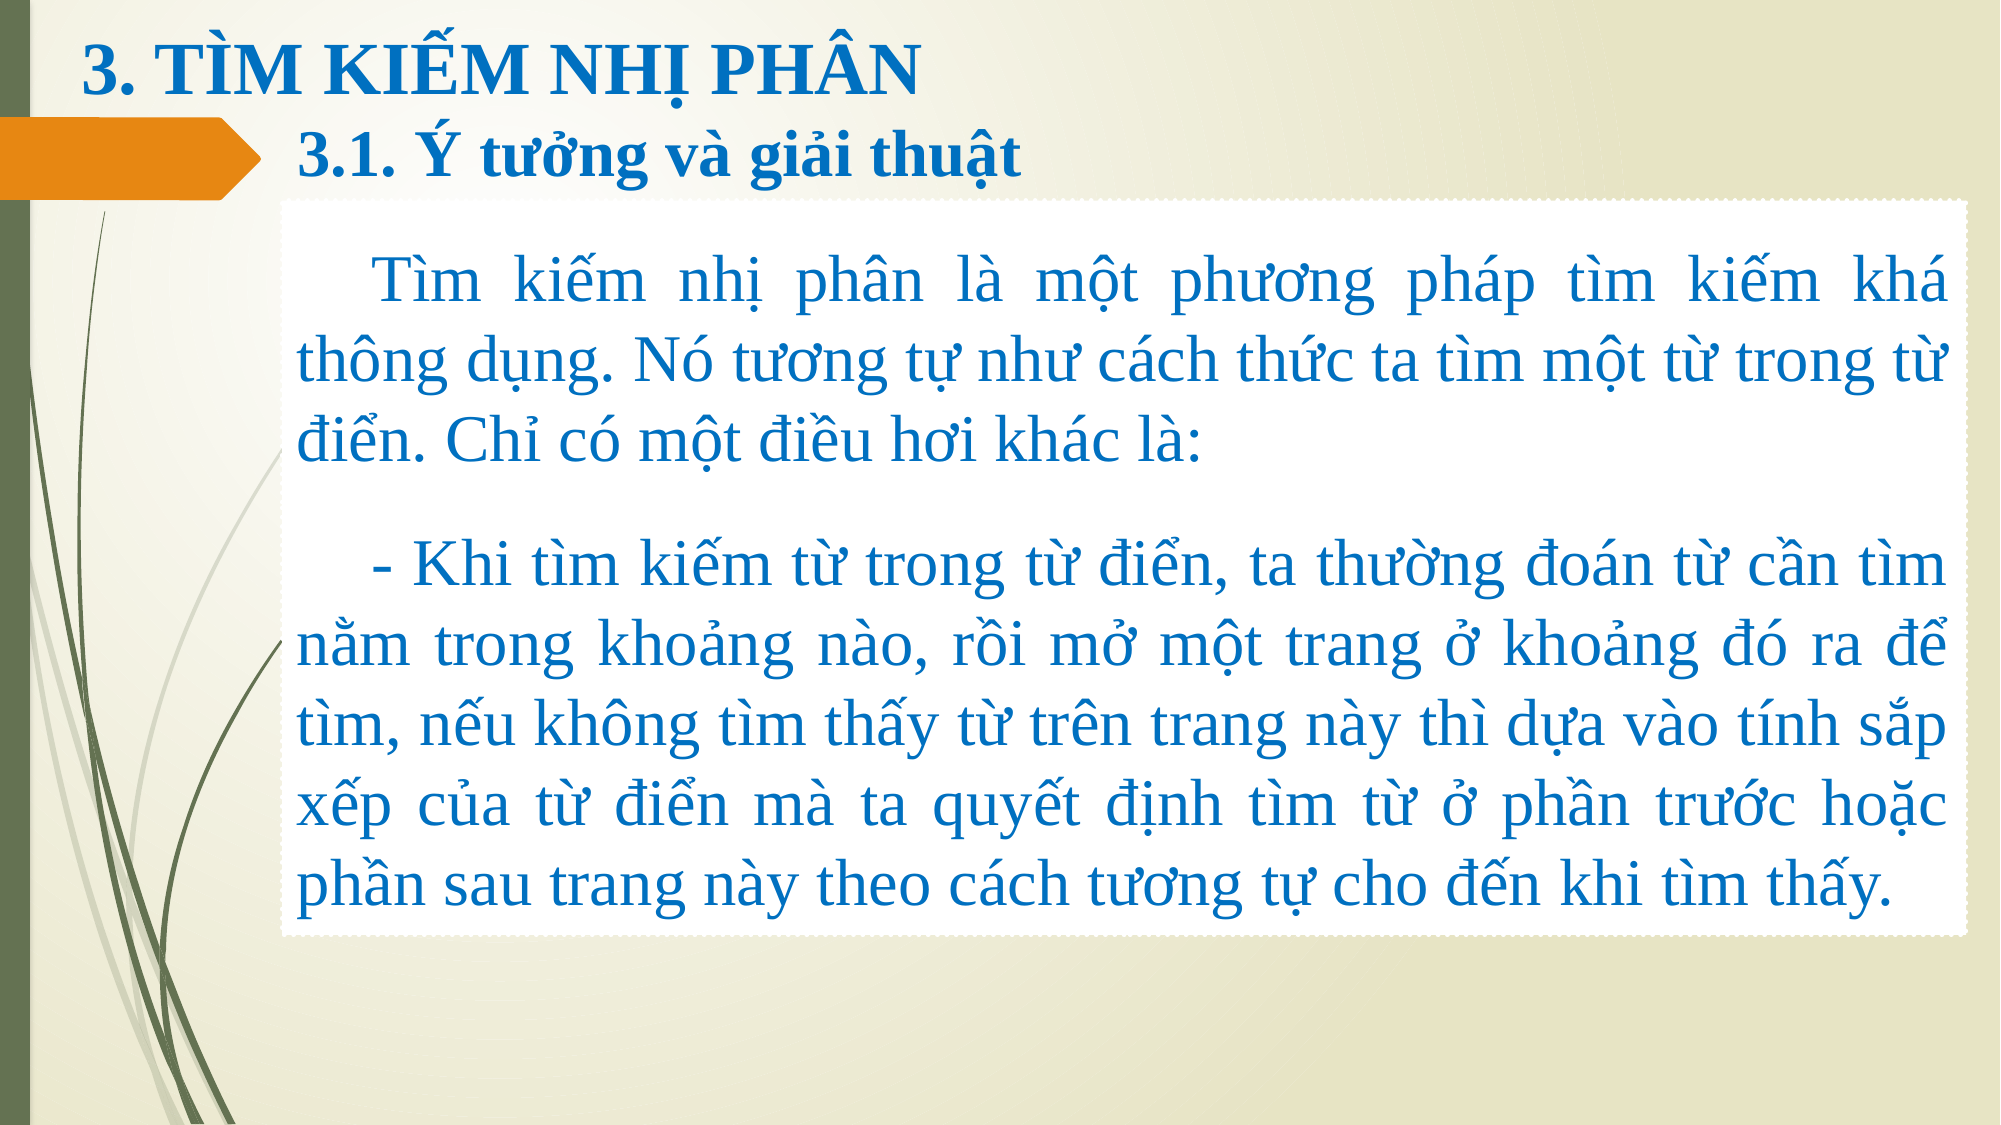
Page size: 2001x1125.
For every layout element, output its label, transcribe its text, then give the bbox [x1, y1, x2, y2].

text_box 3.1. Ý tưởng và giải thuật [282, 101, 1096, 209]
title 3. TÌM KIẾM NHỊ PHÂN [66, 12, 1967, 120]
text_box Tìm kiếm nhị phân là một phương pháp tìm kiếm khá thông dụng. Nó tương tự như cách thức ta tìm một từ trong từ điển. Chỉ có một điều hơi khác là: [281, 199, 1967, 502]
text_box - Khi tìm kiếm từ trong từ điển, ta thường đoán từ cần tìm nằm trong khoảng nào, rồi mở một trang ở khoảng đó ra để tìm, nếu không tìm thấy từ trên trang này thì dựa vào tính sắp xếp của từ điển mà ta quyết định tìm từ ở phần trước hoặc phần sau trang này theo cách tương tự cho đến khi tìm thấy. [280, 501, 1967, 936]
